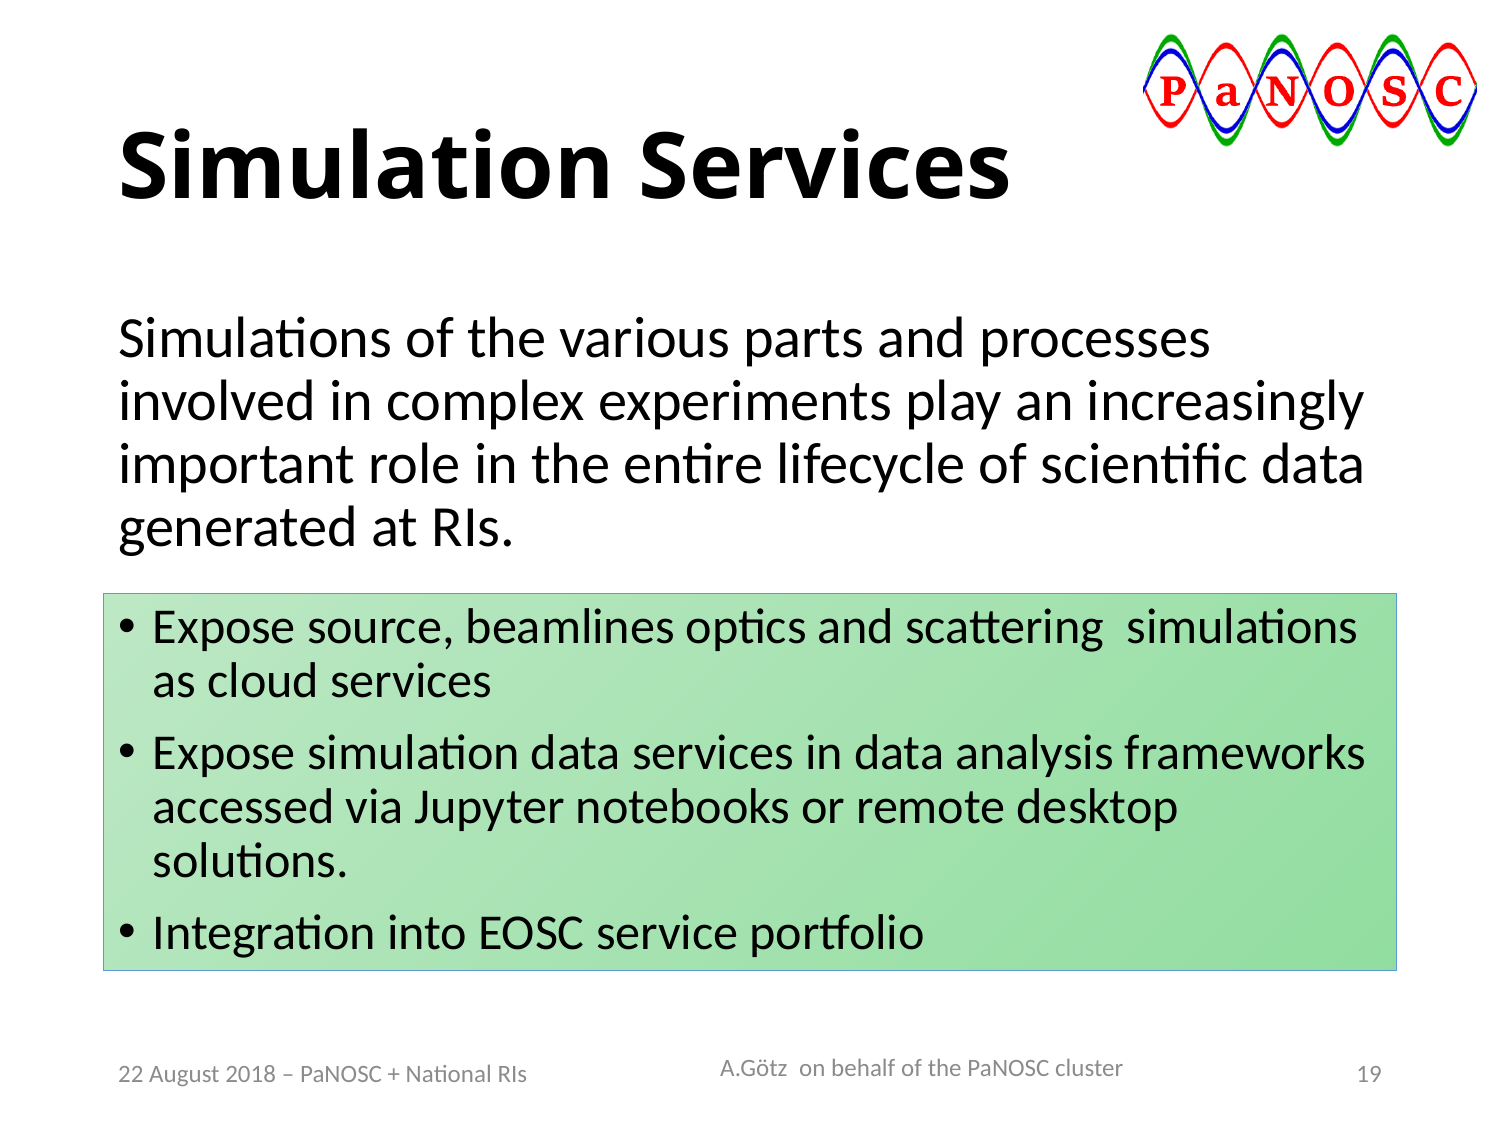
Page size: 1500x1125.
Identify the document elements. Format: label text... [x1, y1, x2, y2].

slide_number 19 [1304, 1042, 1397, 1103]
list Simulations of the various parts and processes involved in complex experiments play an increasingly important role in the entire lifecycle of scientific data generated at RIs. [103, 299, 1397, 571]
title Simulation Services [103, 59, 1121, 278]
footer A.Götz on behalf of the PaNOSC cluster [554, 1036, 1290, 1097]
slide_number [103, 1042, 555, 1103]
text_box Expose source, beamlines optics and scattering simulations as cloud services Expose simulation data services in data analysis frameworks accessed via Jupyter notebooks or remote desktop solutions. Integration into EOSC service portfolio [103, 593, 1397, 971]
picture [1143, 29, 1477, 151]
